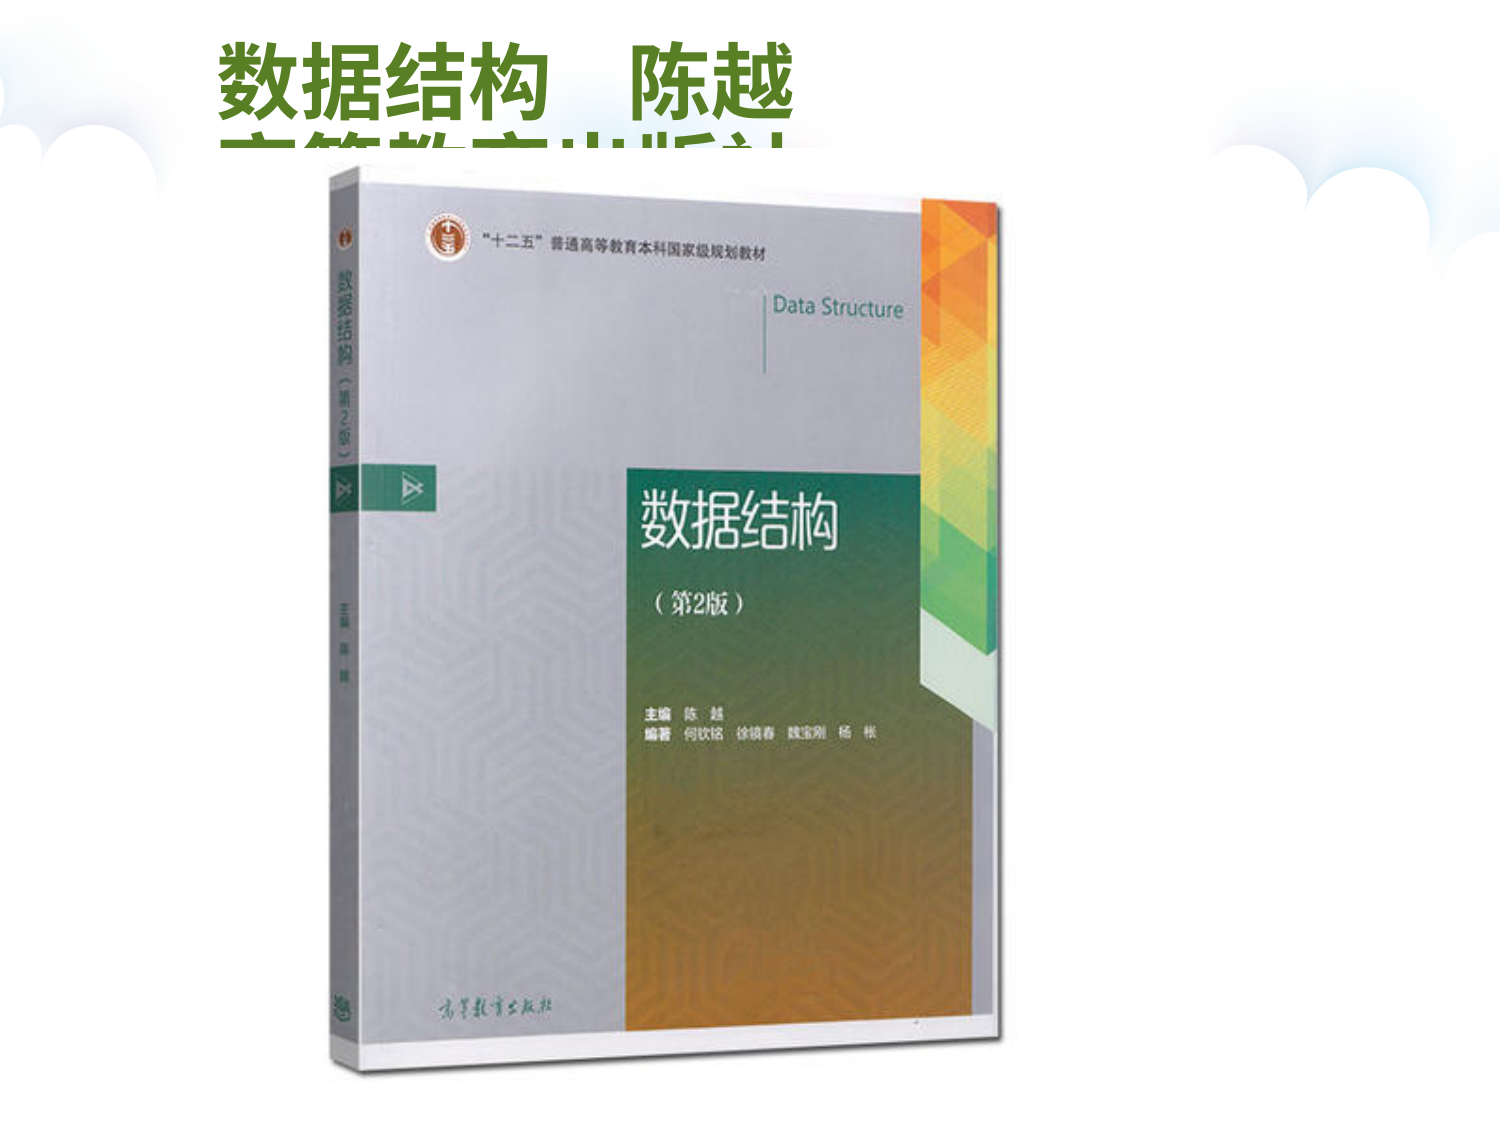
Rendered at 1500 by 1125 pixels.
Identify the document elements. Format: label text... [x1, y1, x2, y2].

picture [0, 0, 1500, 1090]
title 数据结构 陈越 高等教育出版社 978704045110 [201, 33, 1343, 445]
